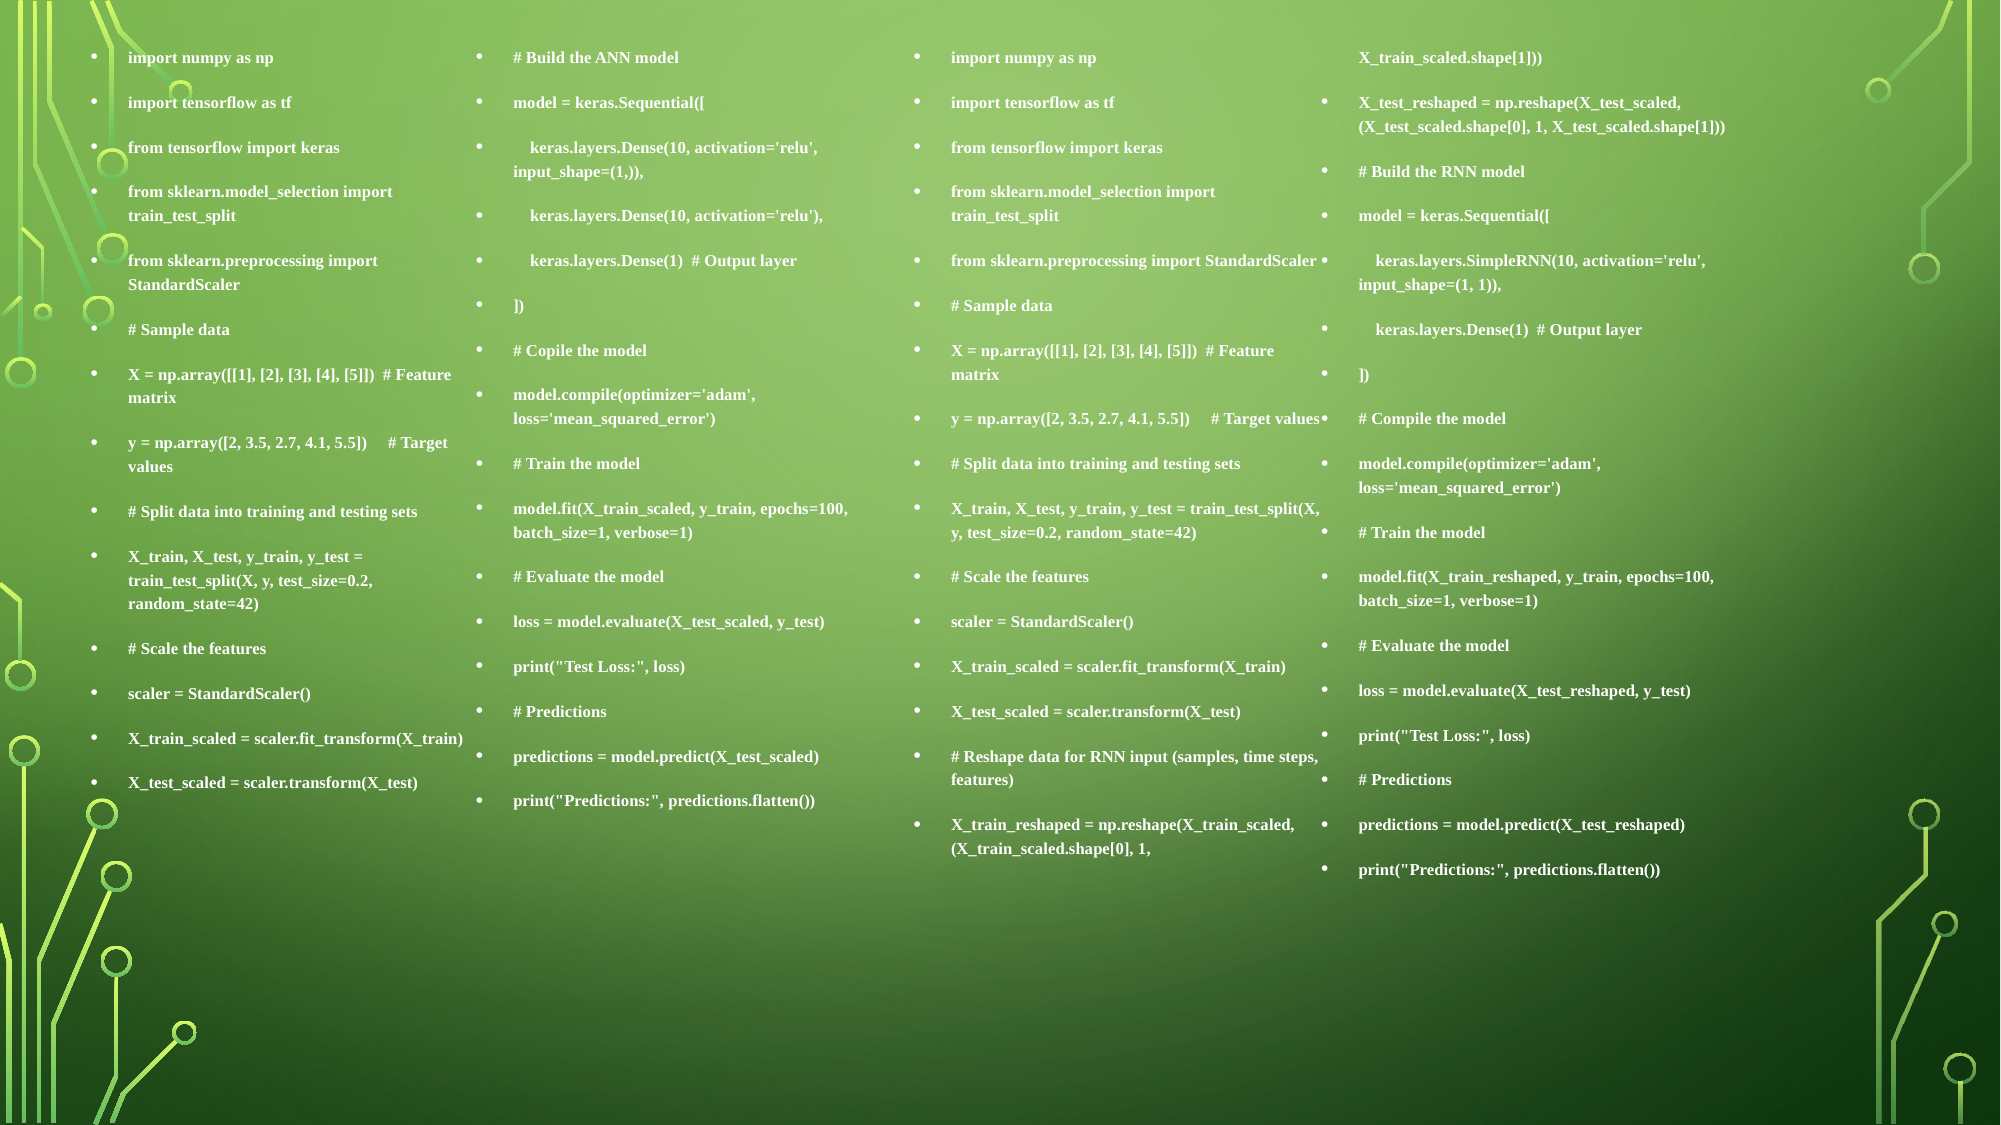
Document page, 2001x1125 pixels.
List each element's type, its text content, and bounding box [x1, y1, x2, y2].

list import numpy as np import tensorflow as tf from tensorflow import keras from sklearn.model_selection import train_test_split from sklearn.preprocessing import StandardScaler # Sample data X = np.array([[1], [2], [3], [4], [5]]) # Feature matrix y = np.array([2, 3.5, 2.7, 4.1, 5.5]) # Target values # Split data into training and testing sets X_train, X_test, y_train, y_test = train_test_split(X, y, test_size=0.2, random_state=42) # Scale the features scaler = StandardScaler() X_train_scaled = scaler.fit_transform(X_train) X_test_scaled = scaler.transform(X_test) # Build the ANN model model = keras.Sequential([ keras.layers.Dense(10, activation='relu', input_shape=(1,)), keras.layers.Dense(10, activation='relu'), keras.layers.Dense(1) # Output layer ]) # Copile the model model.compile(optimizer='adam', loss='mean_squared_error') # Train the model model.fit(X_train_scaled, y_train, epochs=100, batch_size=1, verbose=1) # Evaluate the model loss = model.evaluate(X_test_scaled, y_test) print("Test Loss:", loss) # Predictions predictions = model.predict(X_test_scaled) print("Predictions:", predictions.flatten()) [75, 35, 876, 617]
list import numpy as np import tensorflow as tf from tensorflow import keras from sklearn.model_selection import train_test_split from sklearn.preprocessing import StandardScaler # Sample data X = np.array([[1], [2], [3], [4], [5]]) # Feature matrix y = np.array([2, 3.5, 2.7, 4.1, 5.5]) # Target values # Split data into training and testing sets X_train, X_test, y_train, y_test = train_test_split(X, y, test_size=0.2, random_state=42) # Scale the features scaler = StandardScaler() X_train_scaled = scaler.fit_transform(X_train) X_test_scaled = scaler.transform(X_test) # Reshape data for RNN input (samples, time steps, features) X_train_reshaped = np.reshape(X_train_scaled, (X_train_scaled.shape[0], 1, X_train_scaled.shape[1])) X_test_reshaped = np.reshape(X_test_scaled, (X_test_scaled.shape[0], 1, X_test_scaled.shape[1])) # Build the RNN model model = keras.Sequential([ keras.layers.SimpleRNN(10, activation='relu', input_shape=(1, 1)), keras.layers.Dense(1) # Output layer ]) # Compile the model model.compile(optimizer='adam', loss='mean_squared_error') # Train the model model.fit(X_train_reshaped, y_train, epochs=100, batch_size=1, verbose=1) # Evaluate the model loss = model.evaluate(X_test_reshaped, y_test) print("Test Loss:", loss) # Predictions predictions = model.predict(X_test_reshaped) print("Predictions:", predictions.flatten()) [898, 35, 1744, 591]
